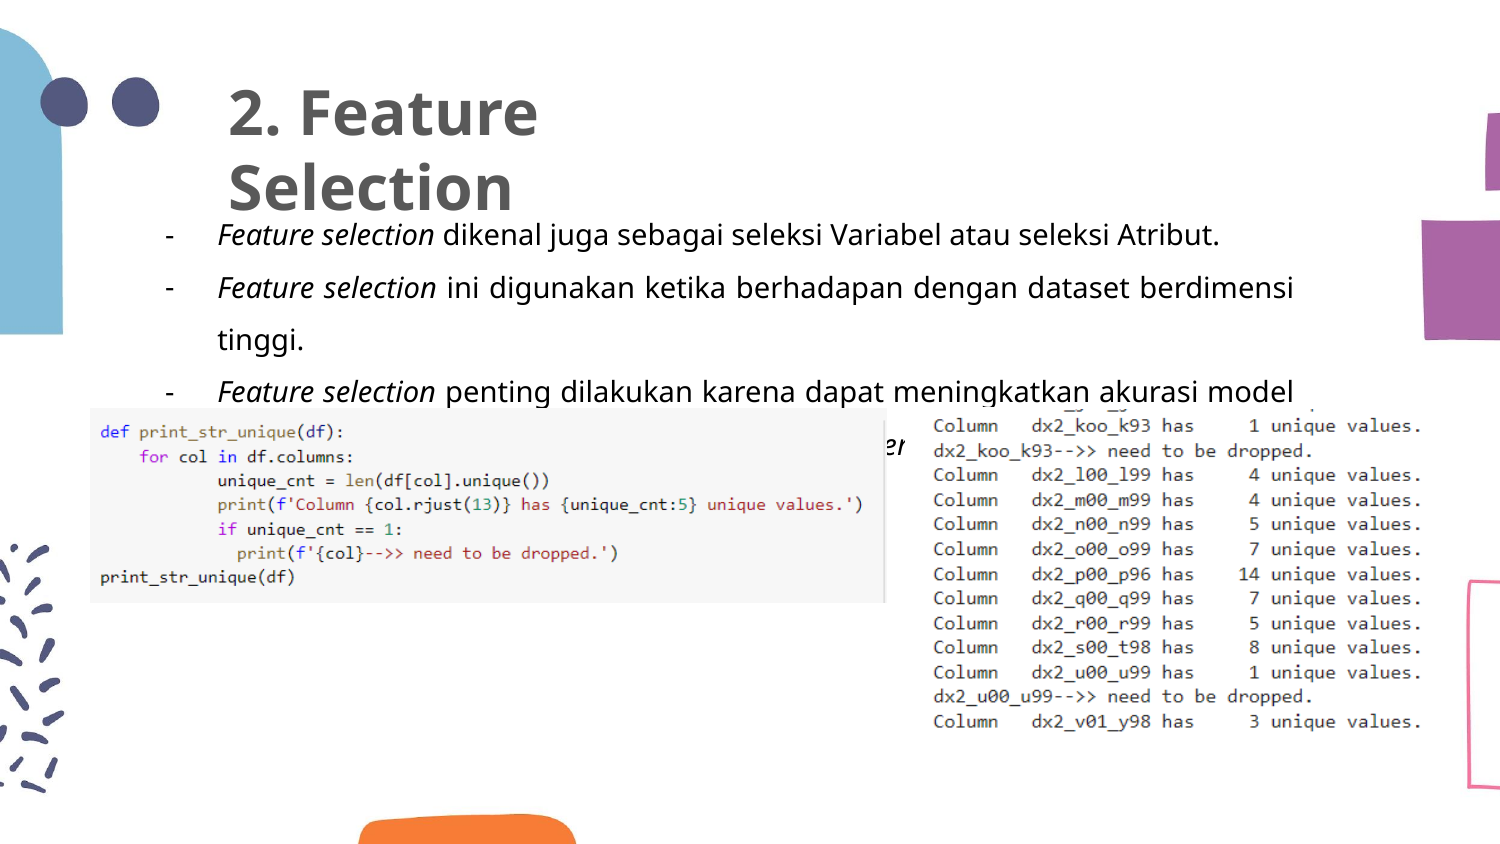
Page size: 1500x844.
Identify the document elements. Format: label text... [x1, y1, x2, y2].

title 2. Feature Selection [213, 58, 747, 153]
picture [0, 0, 1500, 844]
text_box Feature selection dikenal juga sebagai seleksi Variabel atau seleksi Atribut. Feature selection ini digunakan ketika berhadapan dengan dataset berdimensi tinggi. Feature selection penting dilakukan karena dapat meningkatkan akurasi model jika subset yang tepat dipilih dan mengurangi overfitting. [127, 184, 1310, 477]
